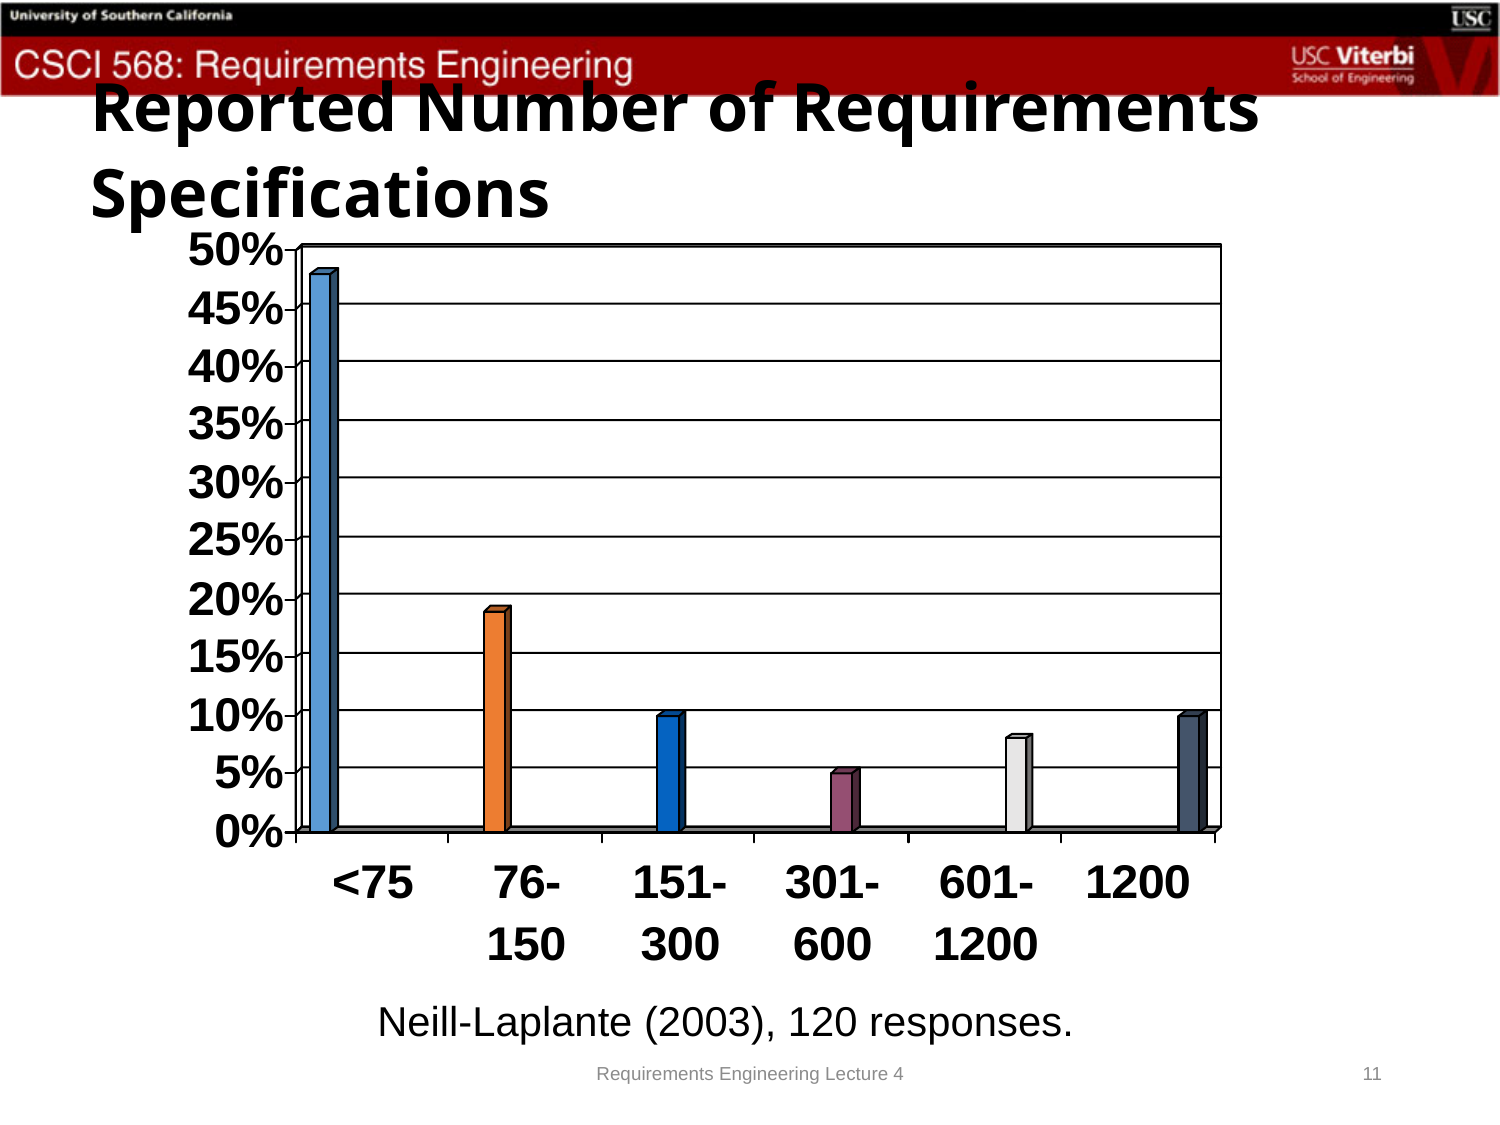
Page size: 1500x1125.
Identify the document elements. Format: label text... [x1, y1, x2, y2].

title Reported Number of Requirements Specifications [75, 61, 1425, 249]
text_box Neill-Laplante (2003), 120 responses. [362, 987, 1463, 1053]
footer Requirements Engineering Lecture 4 [496, 1053, 1004, 1103]
slide_number 11 [1059, 1053, 1397, 1103]
picture [0, 2, 1500, 97]
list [49, 177, 1349, 1021]
